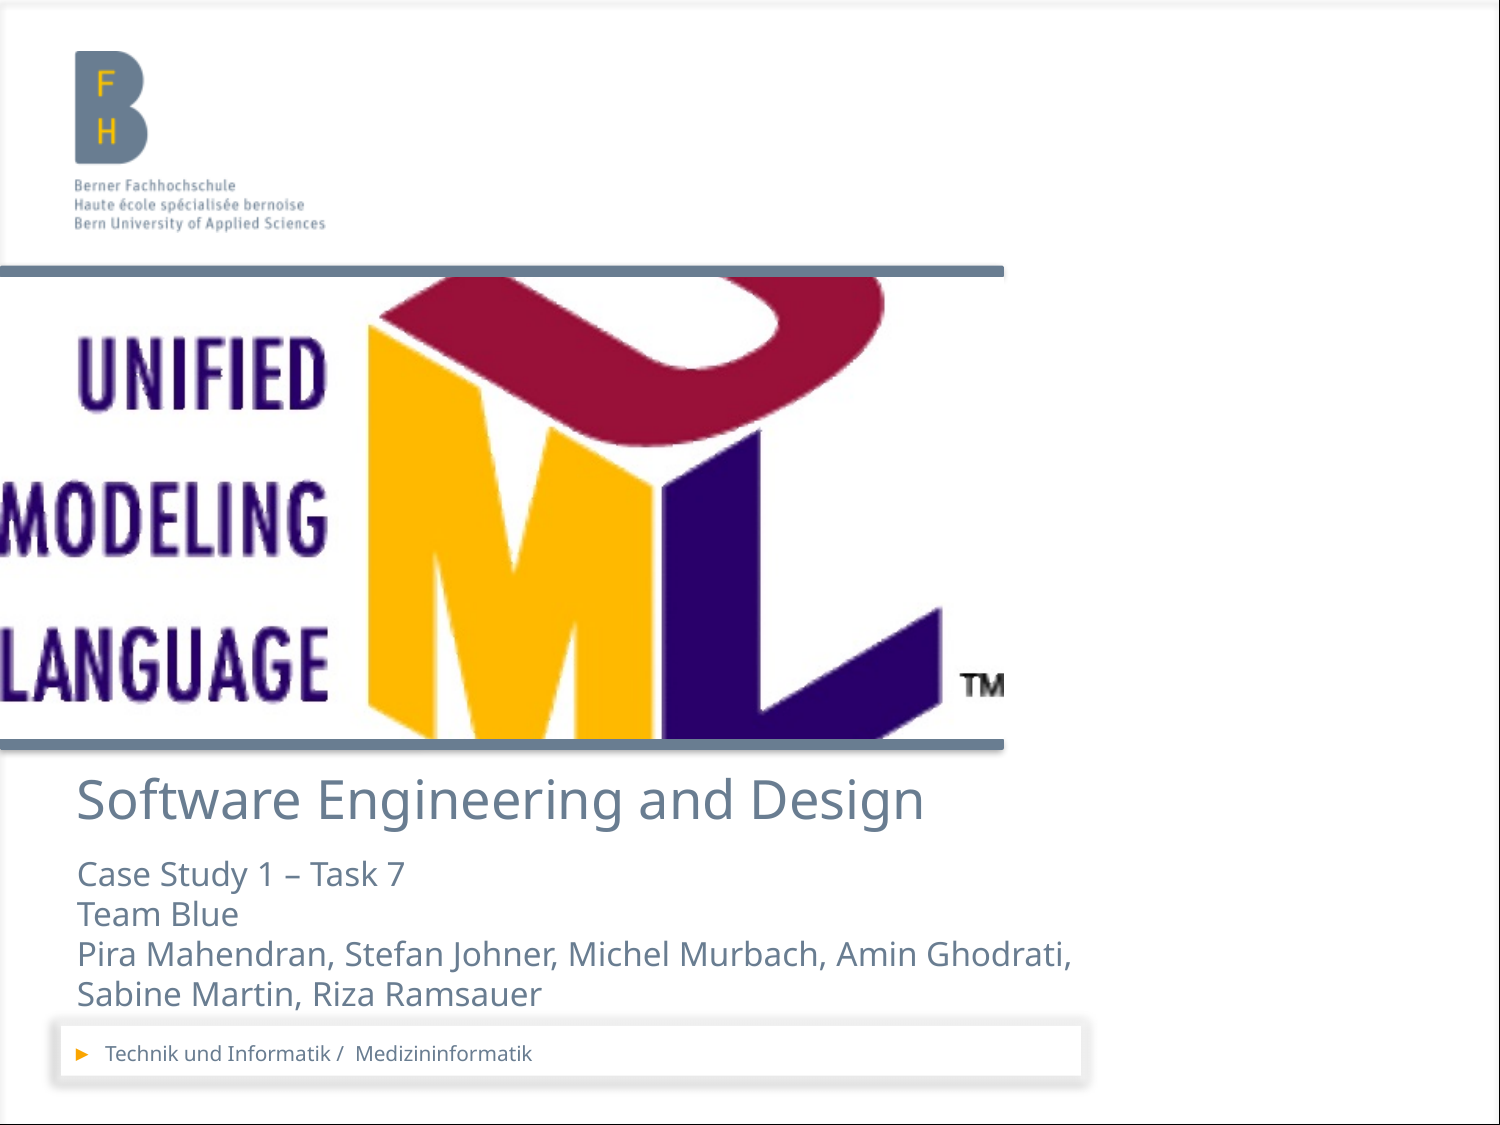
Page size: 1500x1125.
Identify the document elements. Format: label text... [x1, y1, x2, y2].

picture [74, 51, 326, 233]
title Software Engineering and Design [76, 758, 1397, 846]
list Technik und Informatik / Medizininformatik [75, 1033, 1190, 1076]
subtitle Case Study 1 – Task 7 Team Blue Pira Mahendran, Stefan Johner, Michel Murbach, Amin Ghodrati, Sabine Martin, Riza Ramsauer [76, 845, 1190, 979]
picture [0, 277, 1005, 739]
